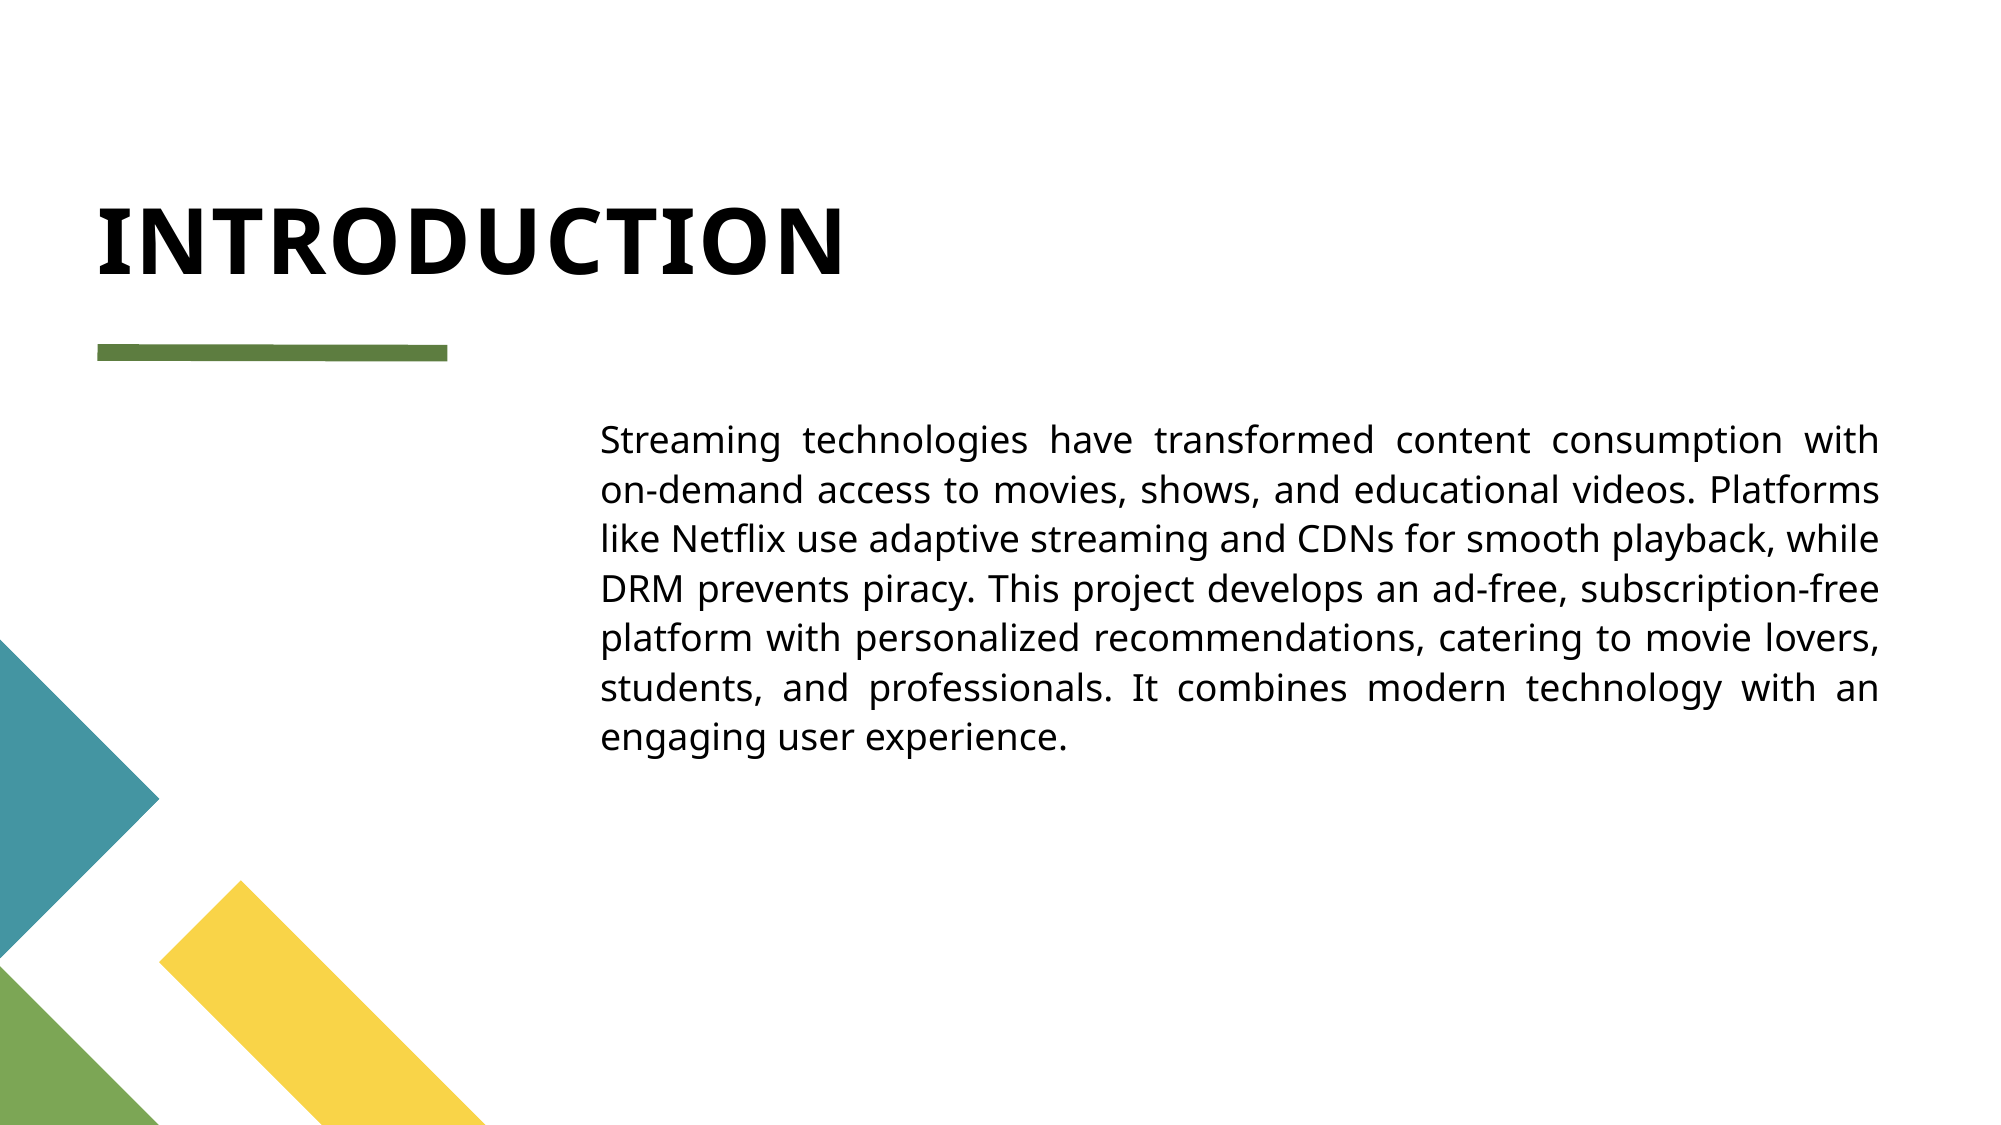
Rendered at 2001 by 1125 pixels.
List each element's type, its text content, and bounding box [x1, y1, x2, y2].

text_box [0, 639, 486, 1125]
list Streaming technologies have transformed content consumption with on-demand access to movies, shows, and educational videos. Platforms like Netflix use adaptive streaming and CDNs for smooth playback, while DRM prevents piracy. This project develops an ad-free, subscription-free platform with personalized recommendations, catering to movie lovers, students, and professionals. It combines modern technology with an engaging user experience. [600, 374, 1882, 982]
title INTRODUCTION [97, 16, 1882, 293]
